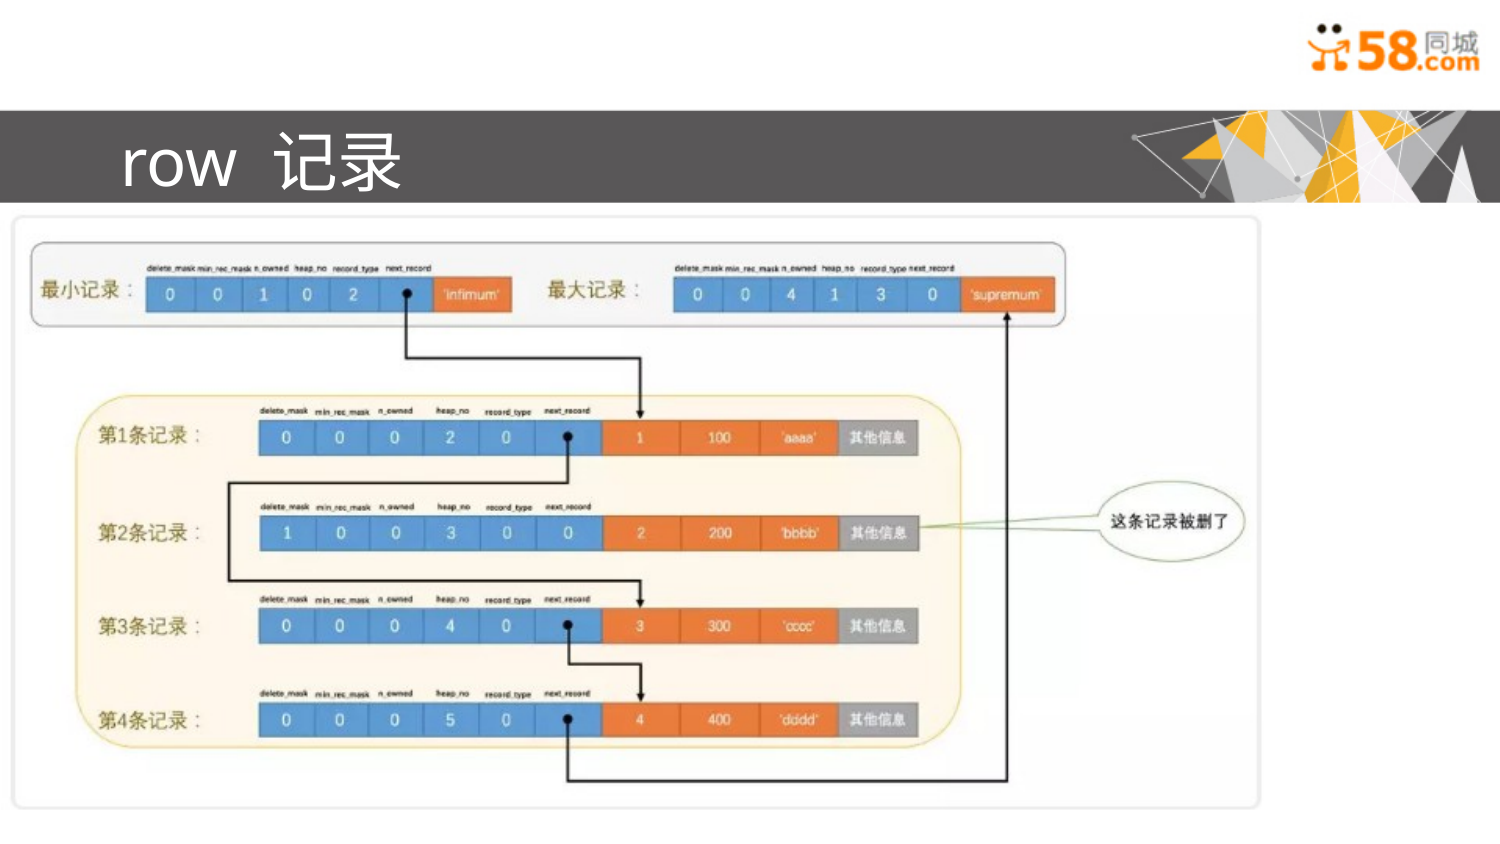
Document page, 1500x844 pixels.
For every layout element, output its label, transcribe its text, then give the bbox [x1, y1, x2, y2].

text_box row 记录 [105, 112, 1128, 207]
picture [0, 0, 1500, 844]
